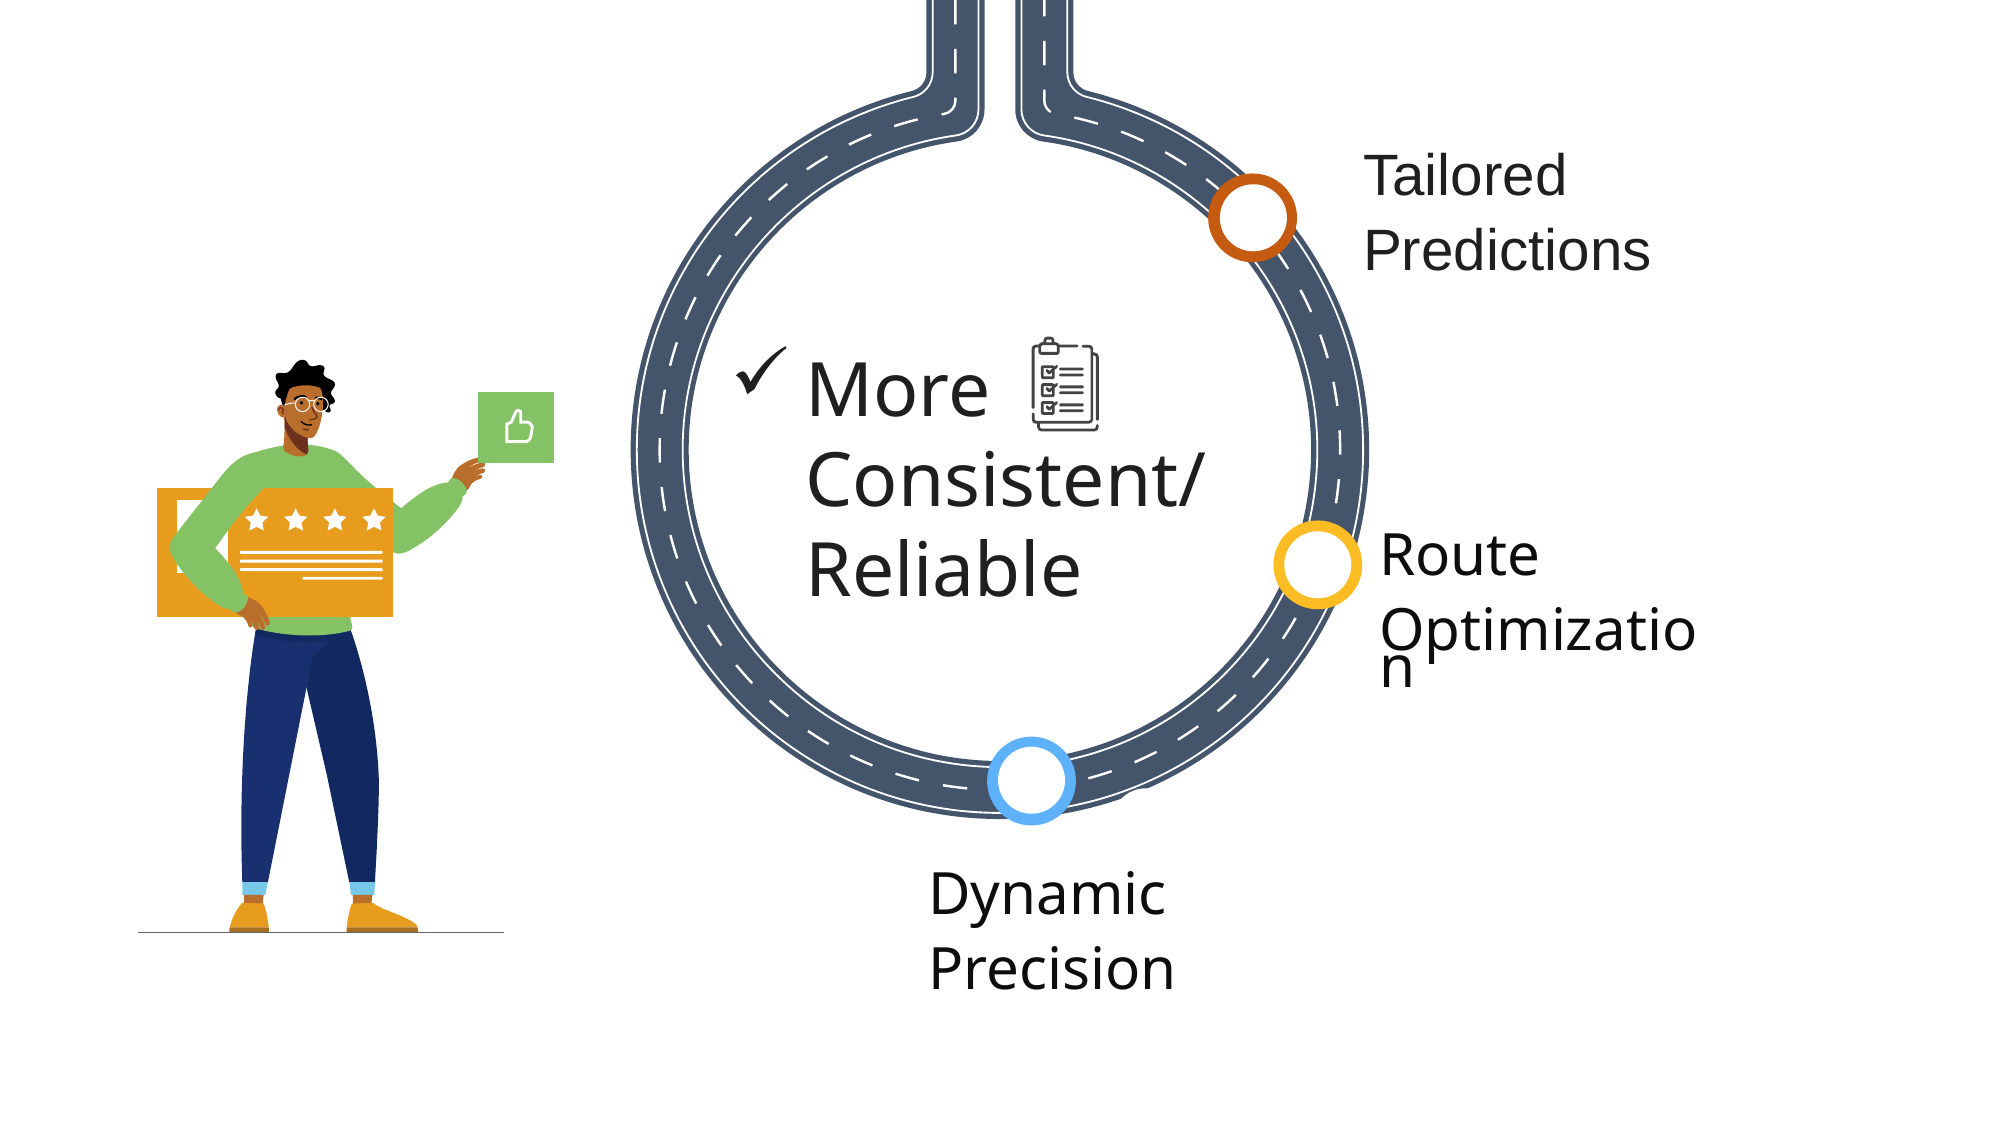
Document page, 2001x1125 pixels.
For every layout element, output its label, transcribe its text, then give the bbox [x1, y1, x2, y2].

text_box Dynamic Precision [838, 811, 1386, 1009]
text_box Tailored Predictions [1370, 92, 1698, 290]
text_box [630, 0, 1370, 820]
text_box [138, 350, 554, 933]
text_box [1273, 433, 1724, 745]
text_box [1208, 173, 1298, 263]
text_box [1031, 336, 1099, 432]
